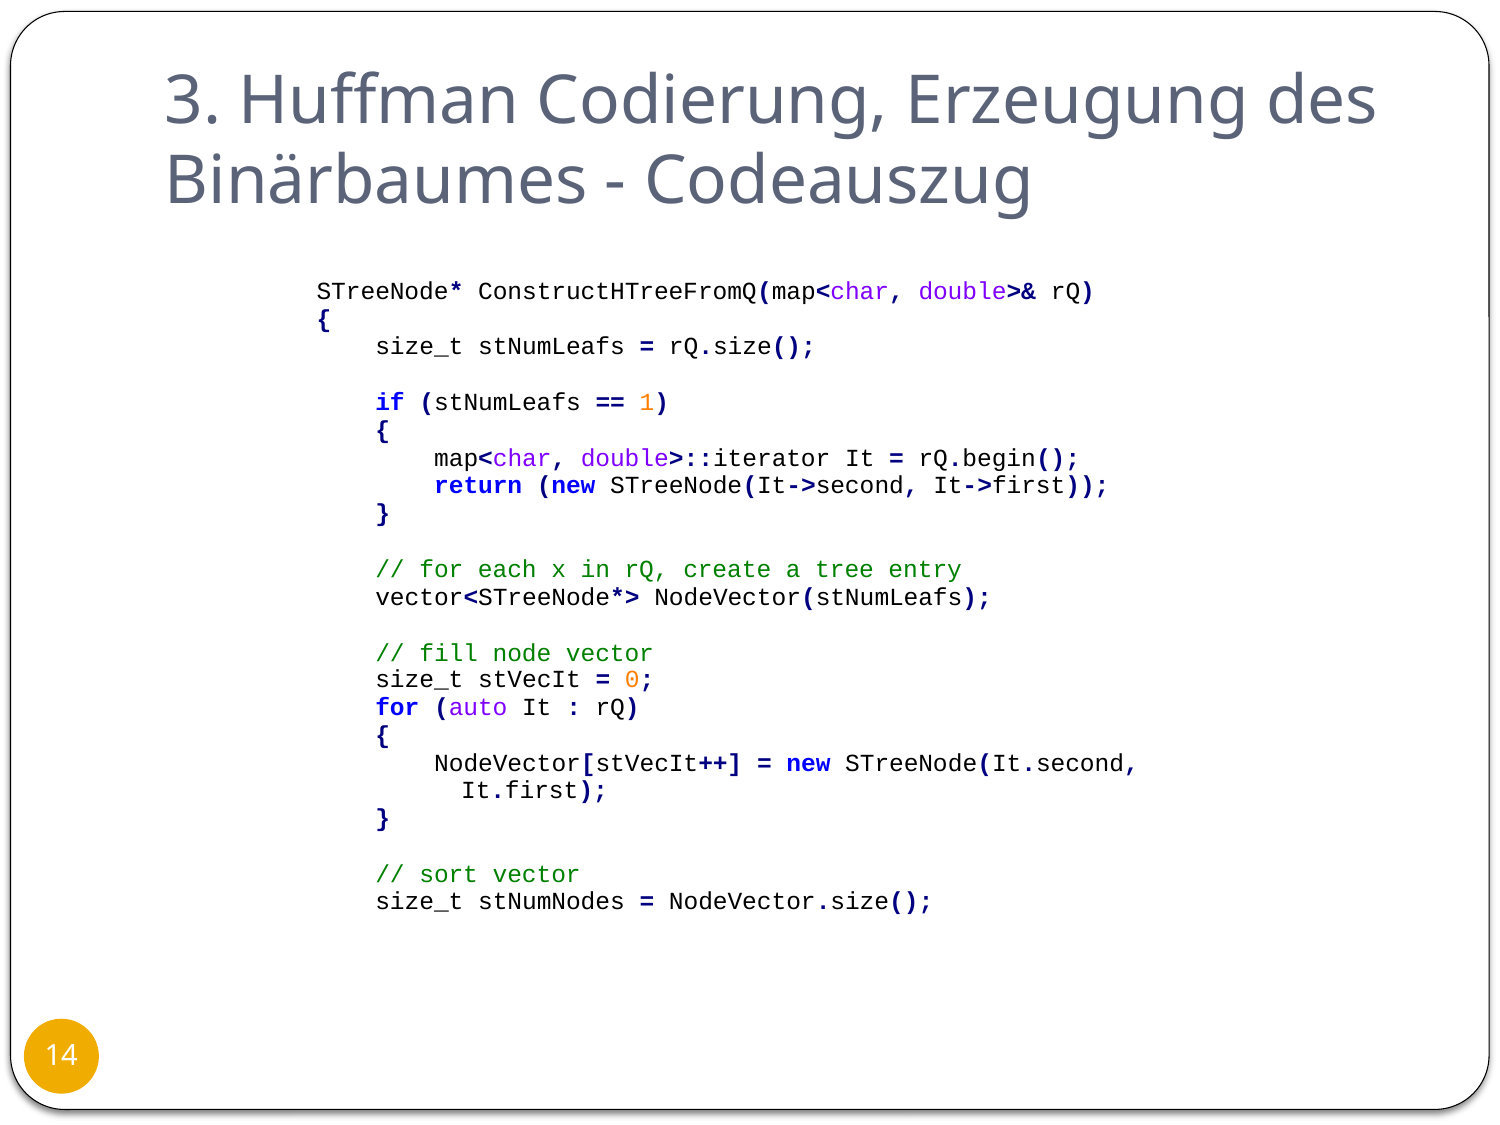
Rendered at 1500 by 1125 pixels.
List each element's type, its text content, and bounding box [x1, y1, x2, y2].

slide_number 14 [23, 1018, 99, 1094]
title 3. Huffman Codierung, Erzeugung des Binärbaumes - Codeauszug [150, 45, 1425, 233]
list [316, 278, 1249, 938]
